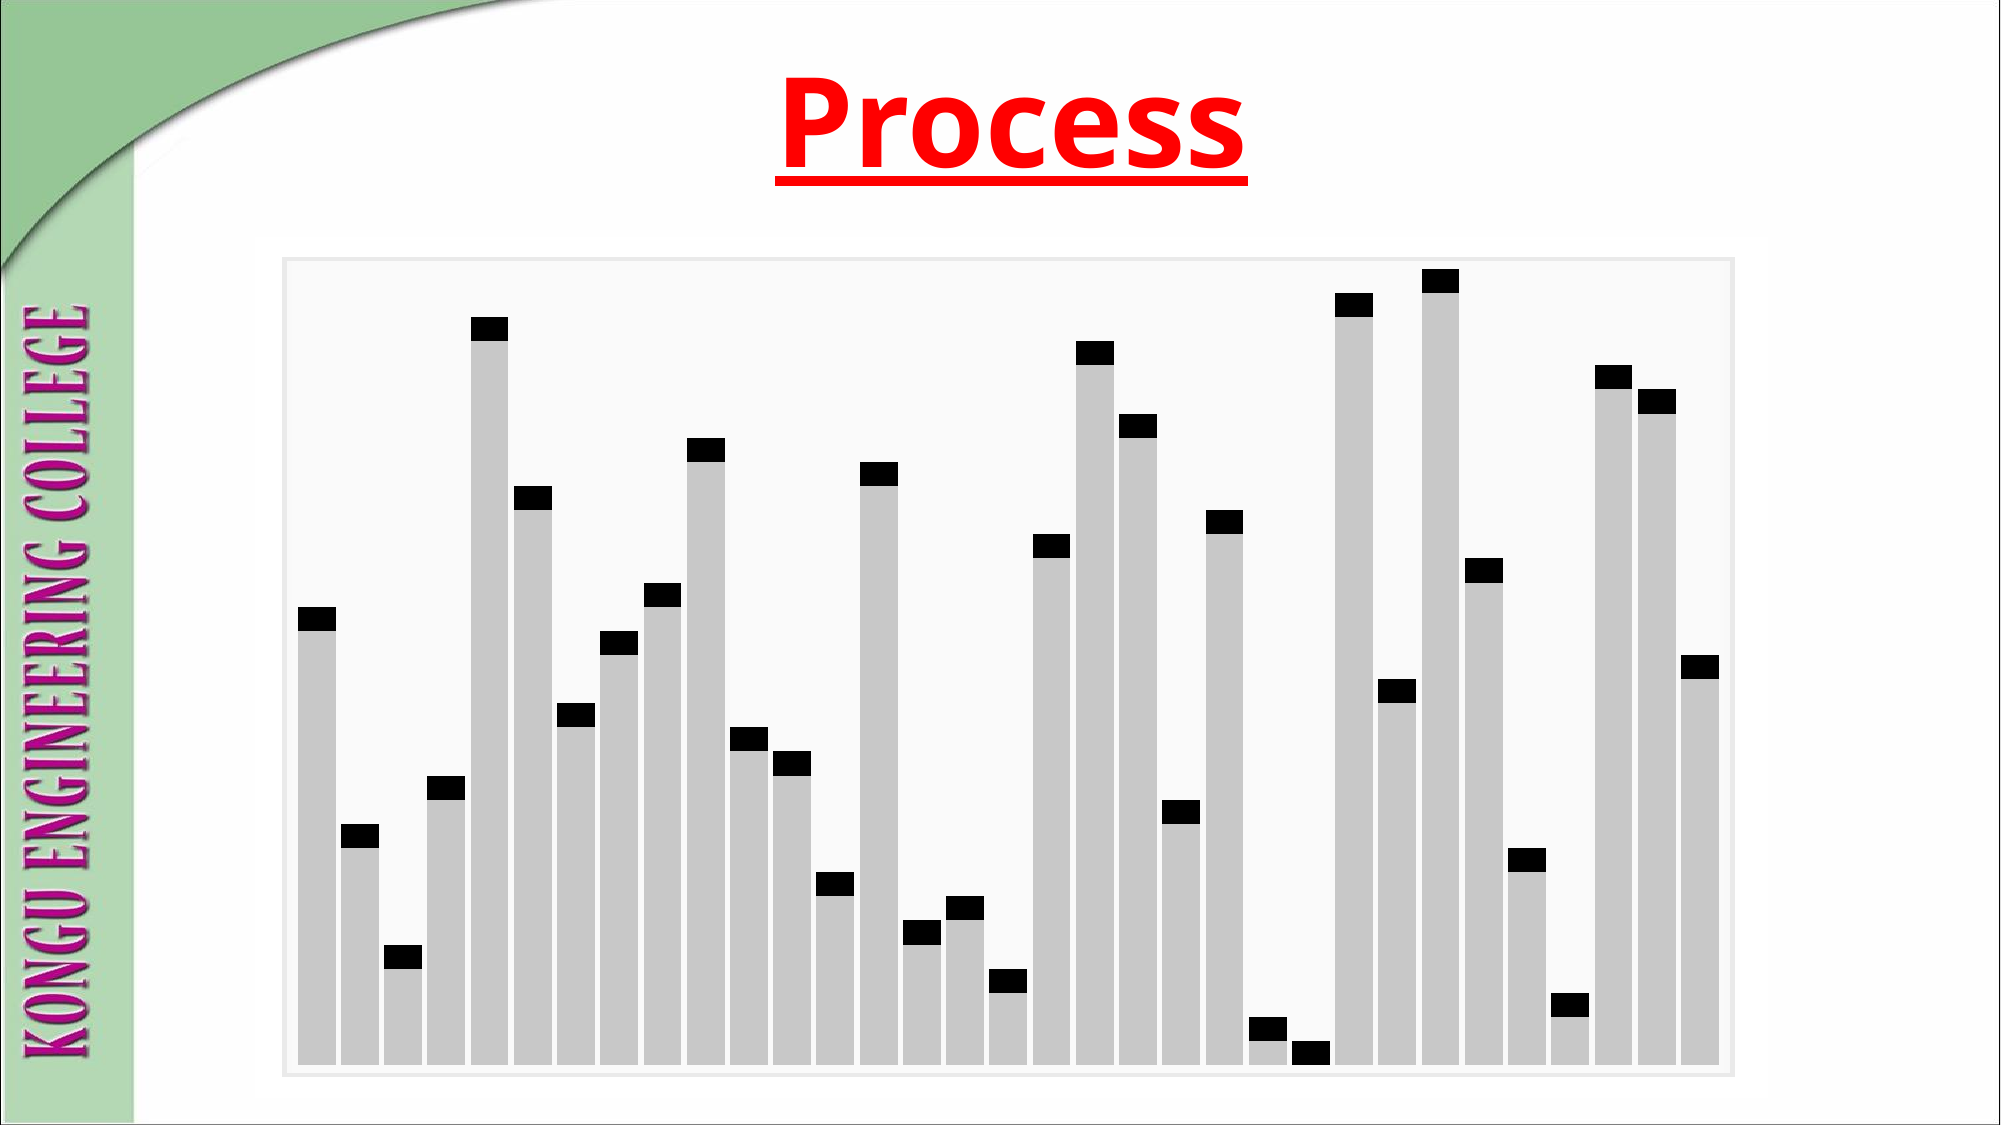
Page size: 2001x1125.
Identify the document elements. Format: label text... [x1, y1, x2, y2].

text_box Process [596, 59, 1427, 175]
picture [0, 0, 2001, 1125]
